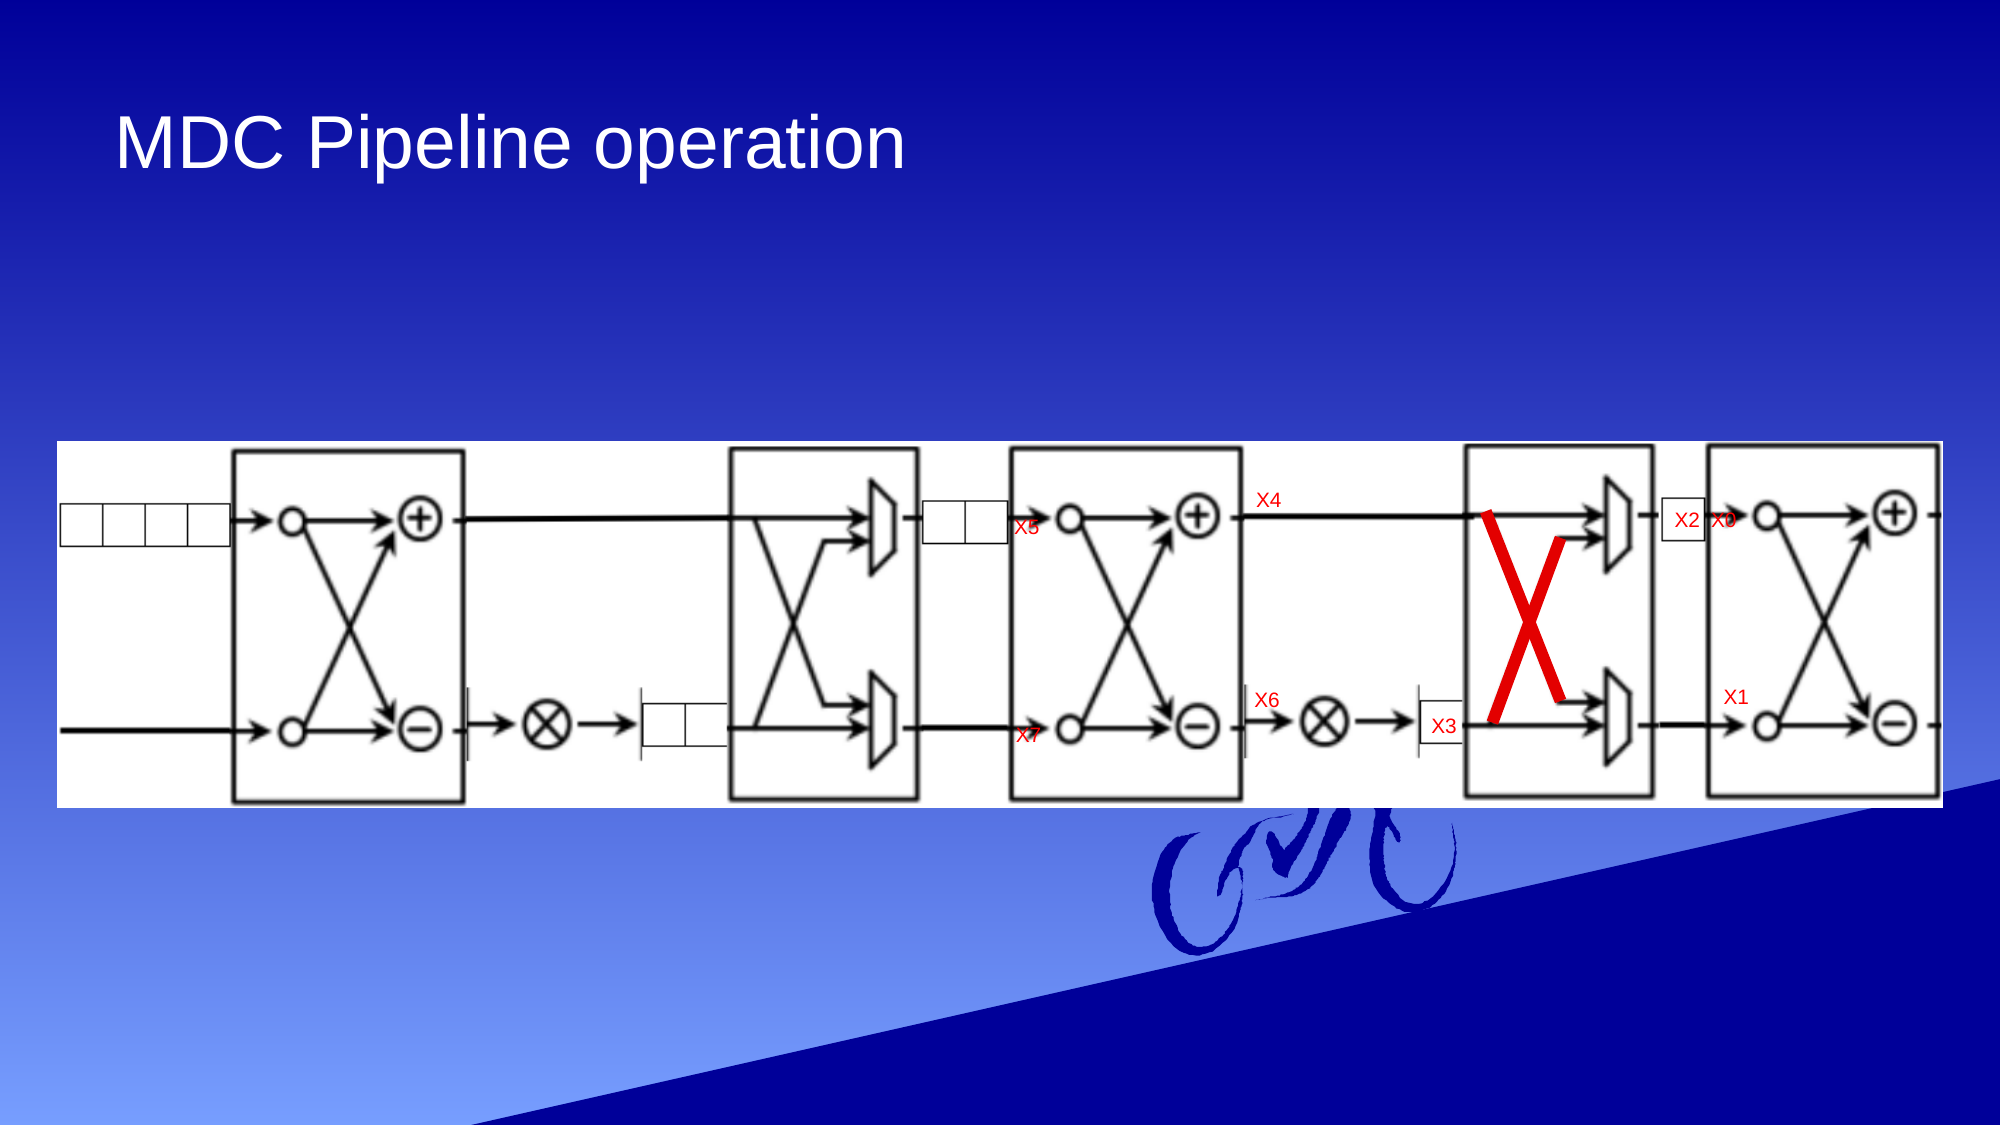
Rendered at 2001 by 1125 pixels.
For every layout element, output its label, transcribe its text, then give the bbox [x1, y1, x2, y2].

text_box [1492, 537, 1561, 723]
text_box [1485, 511, 1561, 701]
picture [57, 441, 1943, 808]
title MDC Pipeline operation [99, 44, 1901, 233]
